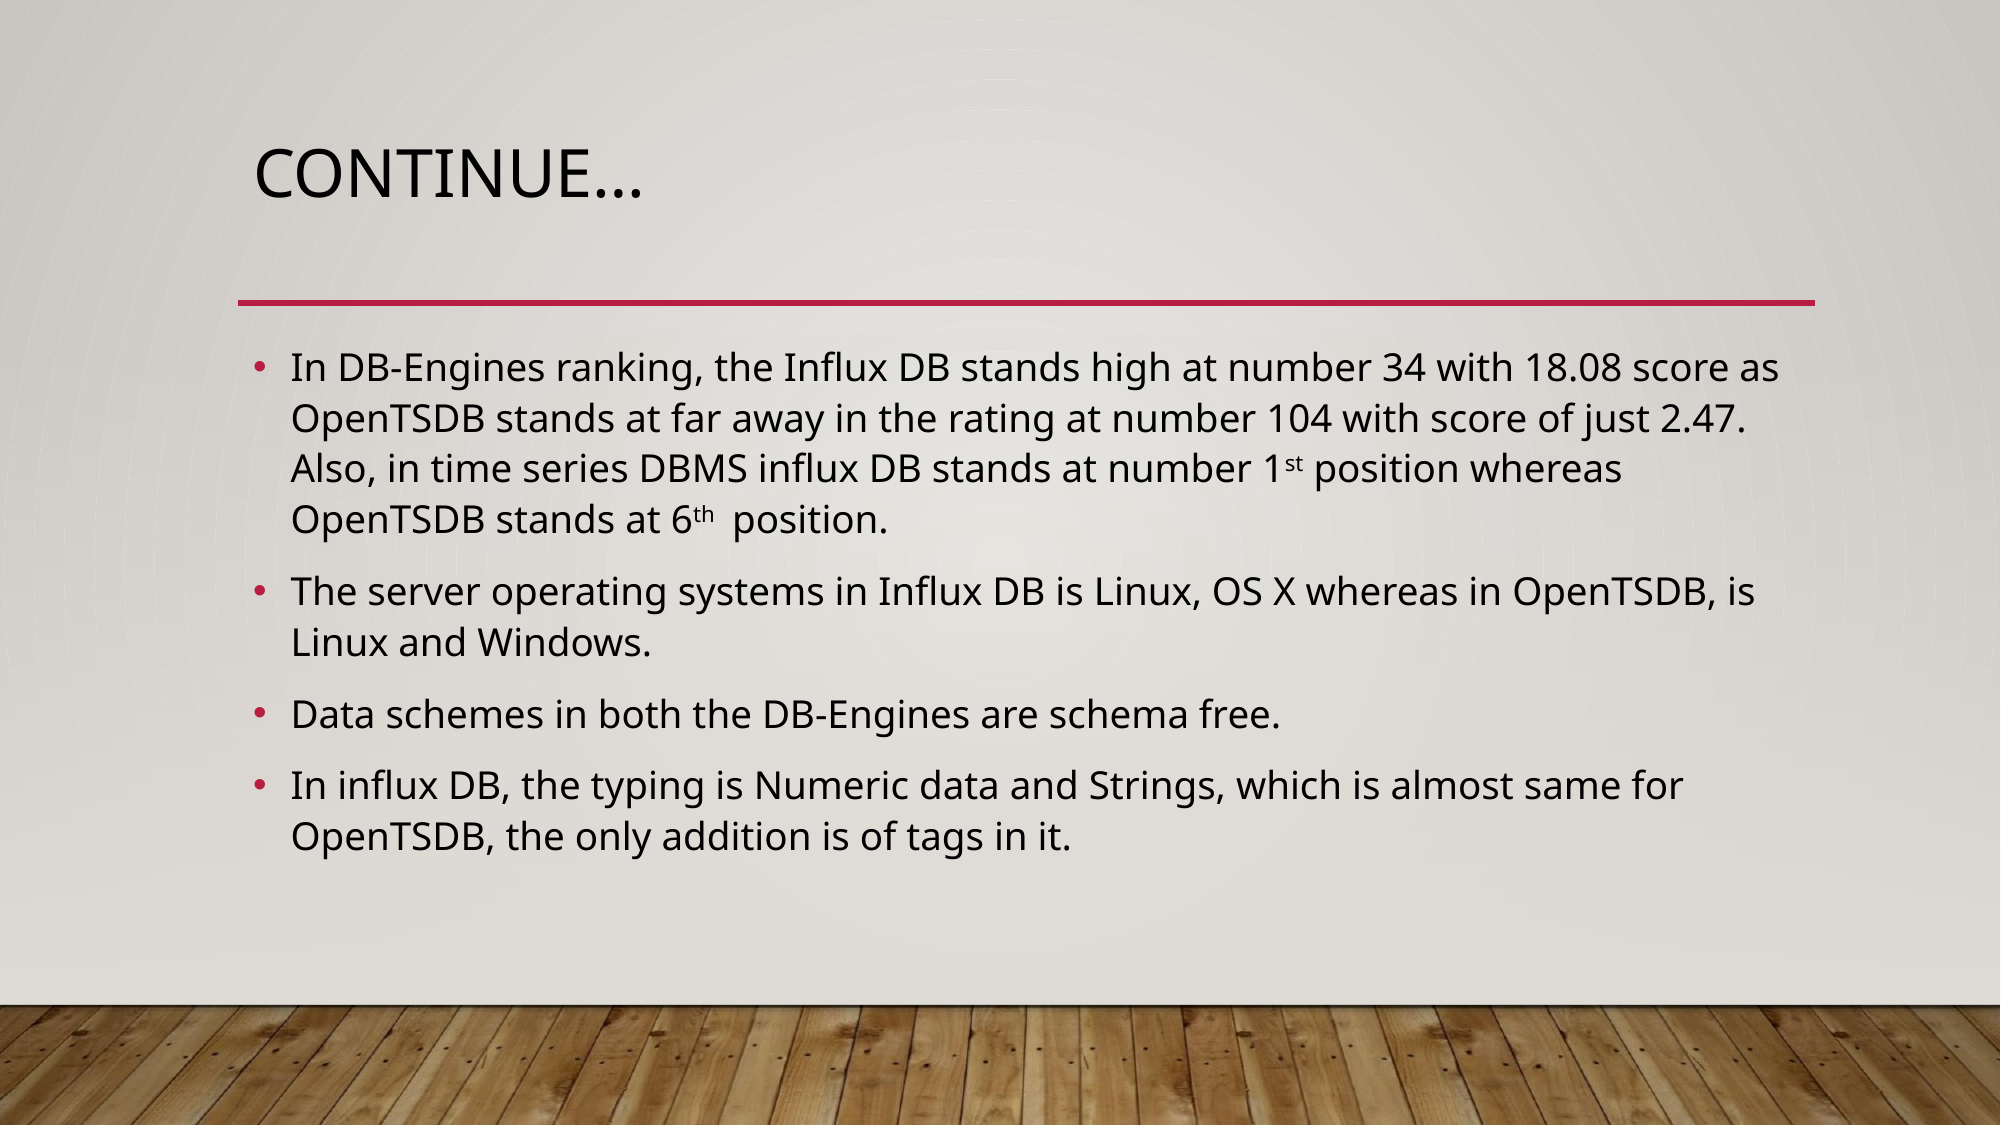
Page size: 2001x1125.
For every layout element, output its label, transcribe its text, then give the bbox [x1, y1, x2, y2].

picture [0, 1005, 2000, 1125]
list In DB-Engines ranking, the Influx DB stands high at number 34 with 18.08 score as OpenTSDB stands at far away in the rating at number 104 with score of just 2.47. Also, in time series DBMS influx DB stands at number 1st position whereas OpenTSDB stands at 6th position. The server operating systems in Influx DB is Linux, OS X whereas in OpenTSDB, is Linux and Windows. Data schemes in both the DB-Engines are schema free. In influx DB, the typing is Numeric data and Strings, which is almost same for OpenTSDB, the only addition is of tags in it. [238, 330, 1814, 897]
title CONTINUE… [238, 131, 1814, 305]
